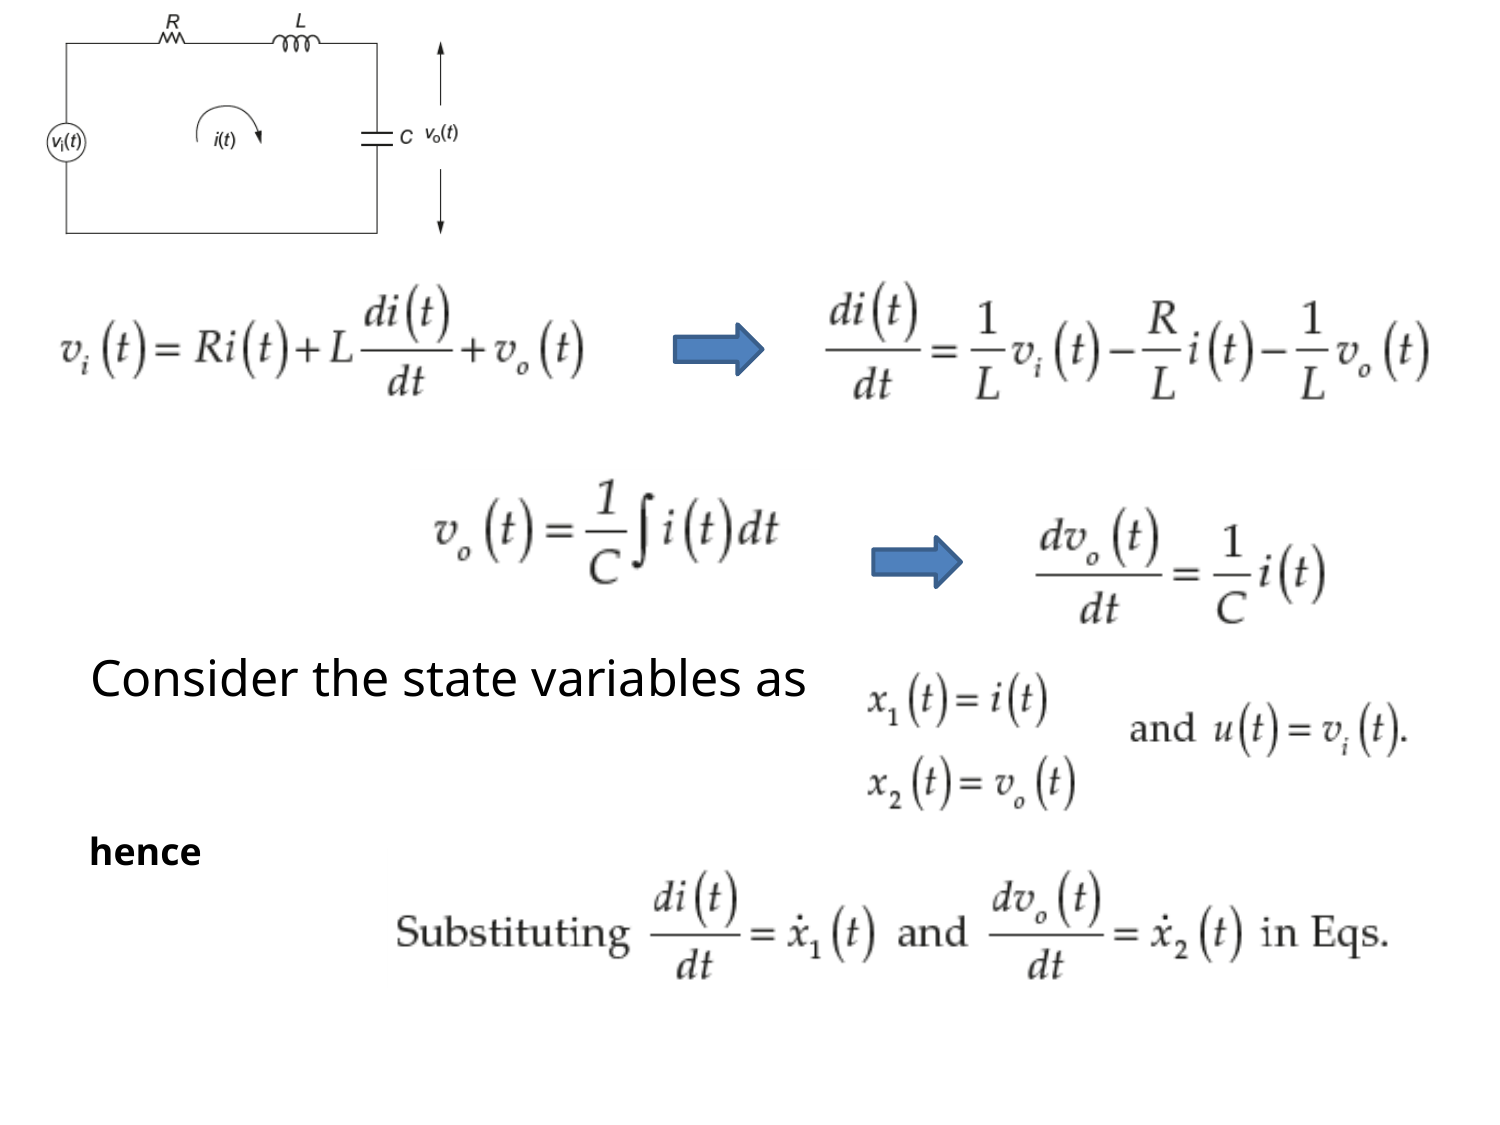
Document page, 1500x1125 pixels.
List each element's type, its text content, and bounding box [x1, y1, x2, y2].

text_box [871, 535, 963, 590]
list Consider the state variables as [75, 455, 1425, 1043]
picture [409, 468, 821, 594]
picture [841, 499, 1430, 825]
picture [386, 848, 1400, 989]
picture [787, 262, 1458, 426]
picture [24, 274, 601, 411]
text_box hence [73, 820, 217, 880]
text_box [672, 322, 765, 377]
picture [34, 0, 474, 247]
